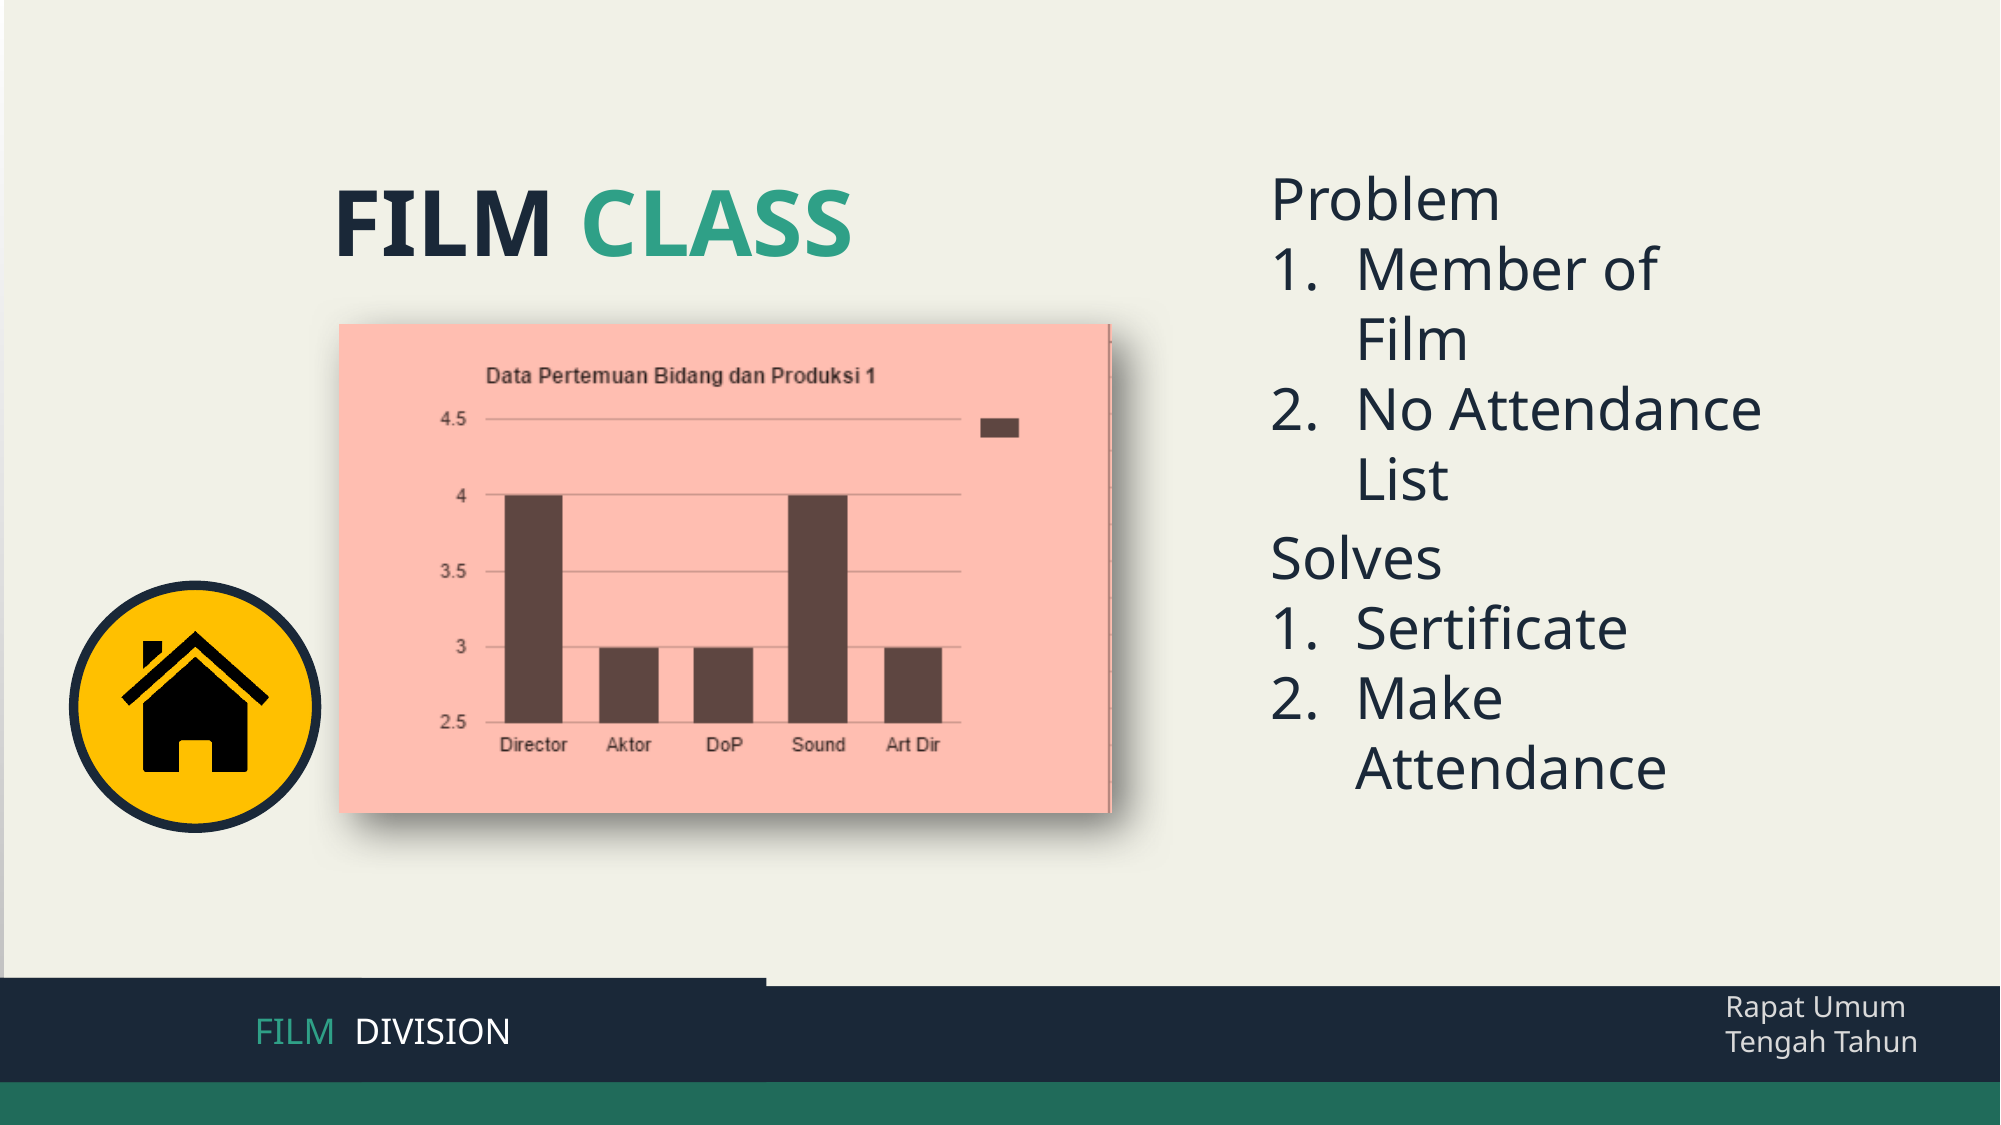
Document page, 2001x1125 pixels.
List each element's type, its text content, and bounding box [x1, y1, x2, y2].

text_box [3, 0, 2000, 988]
text_box Problem Member of Film No Attendance List [1256, 155, 1796, 513]
text_box [0, 1081, 2000, 1125]
text_box [768, 988, 2000, 1081]
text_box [73, 585, 317, 829]
text_box Solves Sertificate Make Attendance [1256, 513, 1796, 879]
title Film Class [316, 96, 2000, 358]
picture [339, 324, 1112, 813]
text_box Rapat Umum Tengah Tahun [1710, 981, 2000, 1066]
text_box FILM DIVISION [0, 977, 768, 1083]
